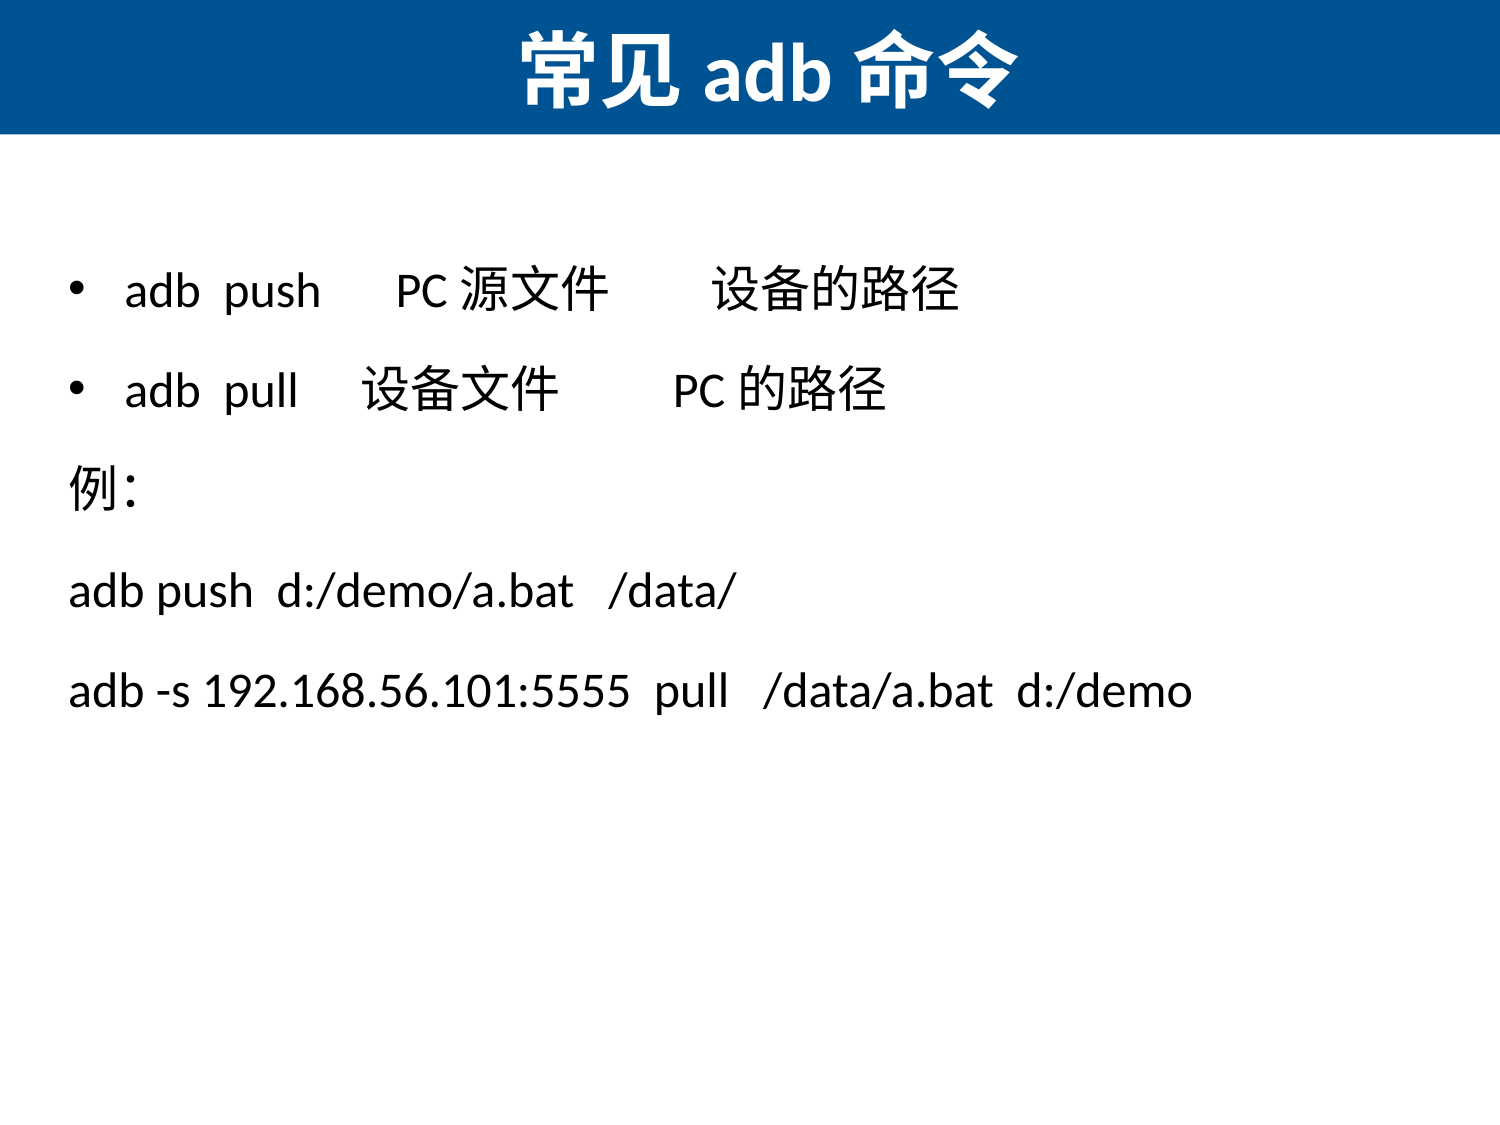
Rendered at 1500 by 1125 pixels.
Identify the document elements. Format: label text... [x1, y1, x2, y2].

list adb push PC源文件 设备的路径 adb pull 设备文件 PC的路径 例： adb push d:/demo/a.bat /data/ adb -s 192.168.56.101:5555 pull /data/a.bat d:/demo [53, 219, 1500, 963]
title 常见adb命令 [64, 0, 1471, 138]
